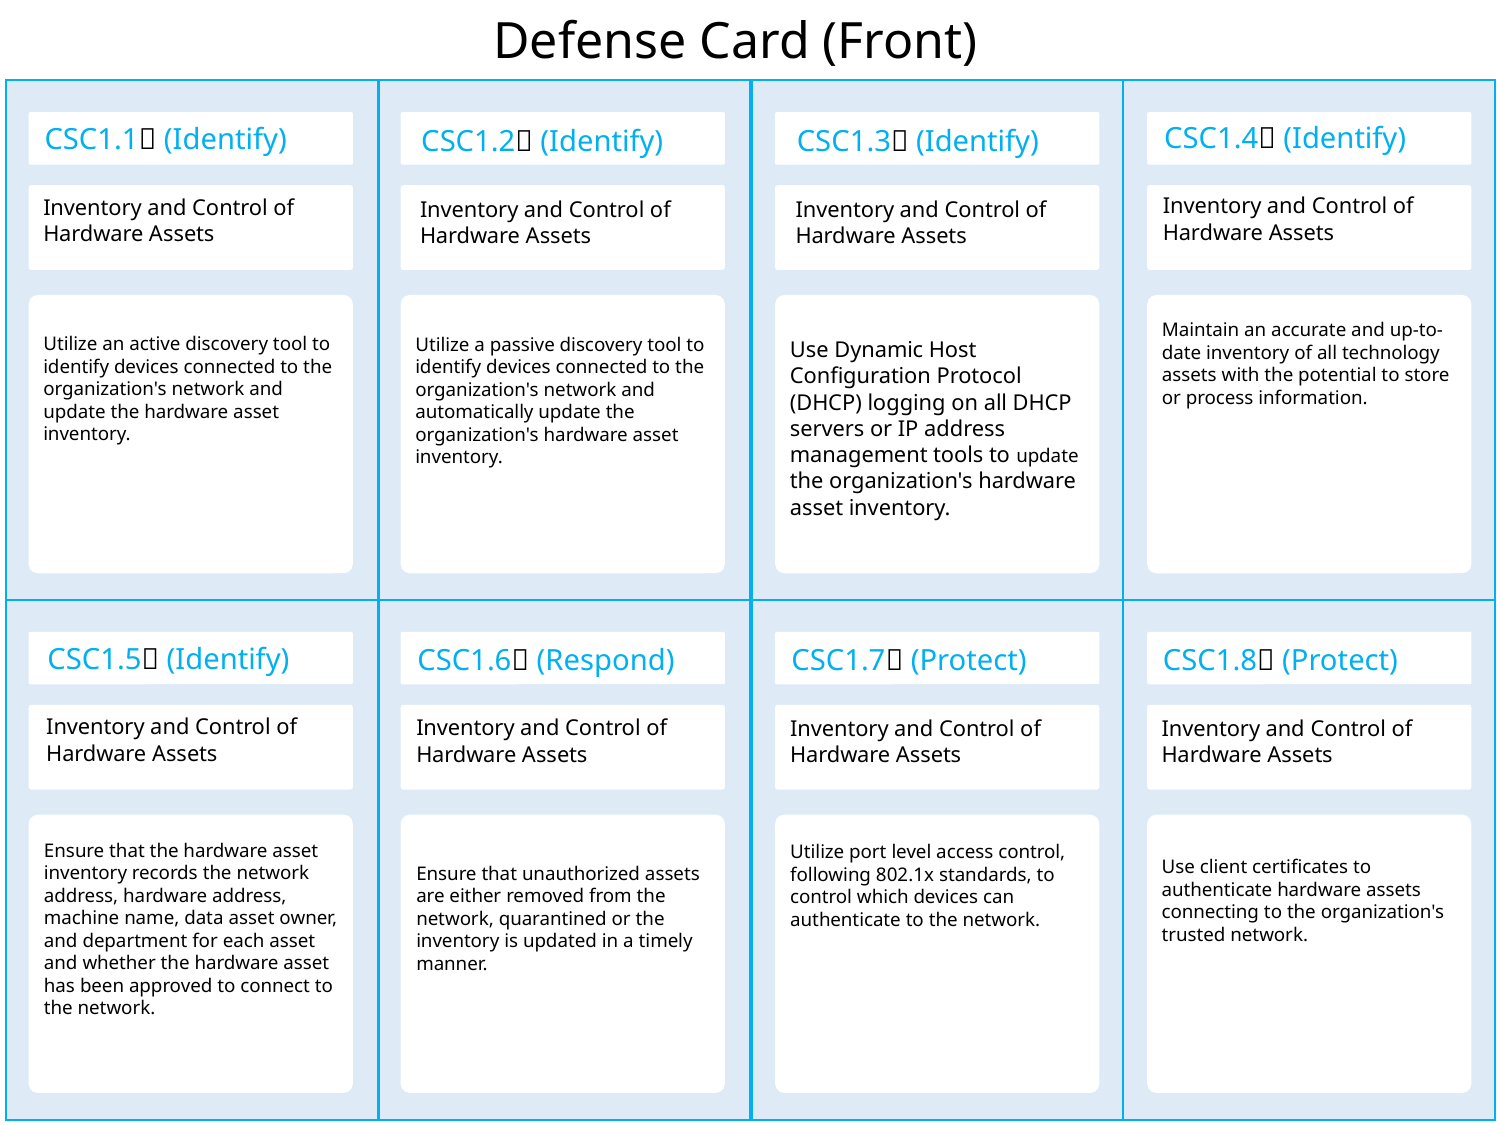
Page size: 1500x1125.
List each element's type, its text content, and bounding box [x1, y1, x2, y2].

text_box [399, 703, 726, 791]
text_box Utilize port level access control, following 802.1x standards, to control which devices can authenticate to the network. [775, 832, 1097, 938]
text_box [378, 599, 751, 1121]
text_box [399, 630, 726, 686]
text_box [27, 293, 354, 575]
text_box CSC1.4🌟 (Identify) [1149, 112, 1470, 162]
text_box [1146, 630, 1473, 686]
text_box [399, 293, 726, 575]
text_box Inventory and Control of Hardware Assets [1148, 184, 1470, 252]
text_box CSC1.7🌟 (Protect) [776, 634, 1097, 684]
text_box [399, 813, 726, 1095]
text_box Inventory and Control of Hardware Assets [401, 706, 723, 774]
text_box [27, 630, 354, 686]
text_box Inventory and Control of Hardware Assets [780, 187, 1102, 256]
text_box [774, 184, 1101, 271]
text_box [1122, 79, 1496, 599]
text_box Use client certificates to authenticate hardware assets connecting to the organization's trusted network. [1146, 847, 1469, 953]
text_box [774, 813, 1101, 1095]
text_box Ensure that unauthorized assets are either removed from the network, quarantined or the inventory is updated in a timely manner. [401, 854, 723, 982]
text_box CSC1.1🌟 (Identify) [29, 113, 319, 163]
text_box CSC1.2🌟 (Identify) [406, 115, 717, 165]
text_box [1146, 813, 1473, 1095]
text_box Utilize an active discovery tool to identify devices connected to the organization's network and update the hardware asset inventory. [28, 324, 350, 452]
text_box [378, 79, 751, 599]
text_box CSC1.5🌟 (Identify) [32, 632, 345, 683]
text_box [774, 703, 1101, 791]
text_box [774, 630, 1101, 686]
text_box Utilize a passive discovery tool to identify devices connected to the organization's network and automatically update the organization's hardware asset inventory. [400, 325, 731, 475]
text_box Use Dynamic Host Configuration Protocol (DHCP) logging on all DHCP servers or IP address management tools to update the organization's hardware asset inventory. [775, 328, 1107, 527]
text_box [1146, 703, 1473, 791]
text_box Ensure that the hardware asset inventory records the network address, hardware address, machine name, data asset owner, and department for each asset and whether the hardware asset has been approved to connect to the network. [29, 831, 368, 1027]
text_box [27, 813, 354, 1095]
text_box Inventory and Control of Hardware Assets [31, 705, 353, 773]
text_box Inventory and Control of Hardware Assets [28, 185, 350, 254]
text_box [1146, 293, 1473, 575]
text_box Maintain an accurate and up-to-date inventory of all technology assets with the potential to store or process information. [1147, 310, 1478, 416]
text_box CSC1.3🌟 (Identify) [782, 115, 1093, 165]
text_box CSC1.8🌟 (Protect) [1148, 634, 1469, 684]
text_box [1146, 184, 1473, 271]
text_box [27, 111, 354, 166]
text_box [774, 111, 1101, 166]
text_box [5, 79, 378, 599]
text_box [1146, 111, 1473, 166]
text_box CSC1.6🌟 (Respond) [402, 633, 714, 684]
text_box Defense Card (Front) [478, 0, 993, 76]
text_box [399, 184, 726, 271]
text_box [751, 79, 1122, 599]
text_box Inventory and Control of Hardware Assets [1146, 706, 1469, 775]
text_box [774, 293, 1101, 575]
text_box [1122, 599, 1496, 1121]
text_box [751, 599, 1122, 1121]
text_box [5, 599, 378, 1121]
text_box [399, 111, 726, 166]
text_box Inventory and Control of Hardware Assets [405, 187, 727, 256]
text_box [27, 184, 354, 271]
text_box [27, 703, 354, 791]
text_box Inventory and Control of Hardware Assets [775, 706, 1097, 775]
